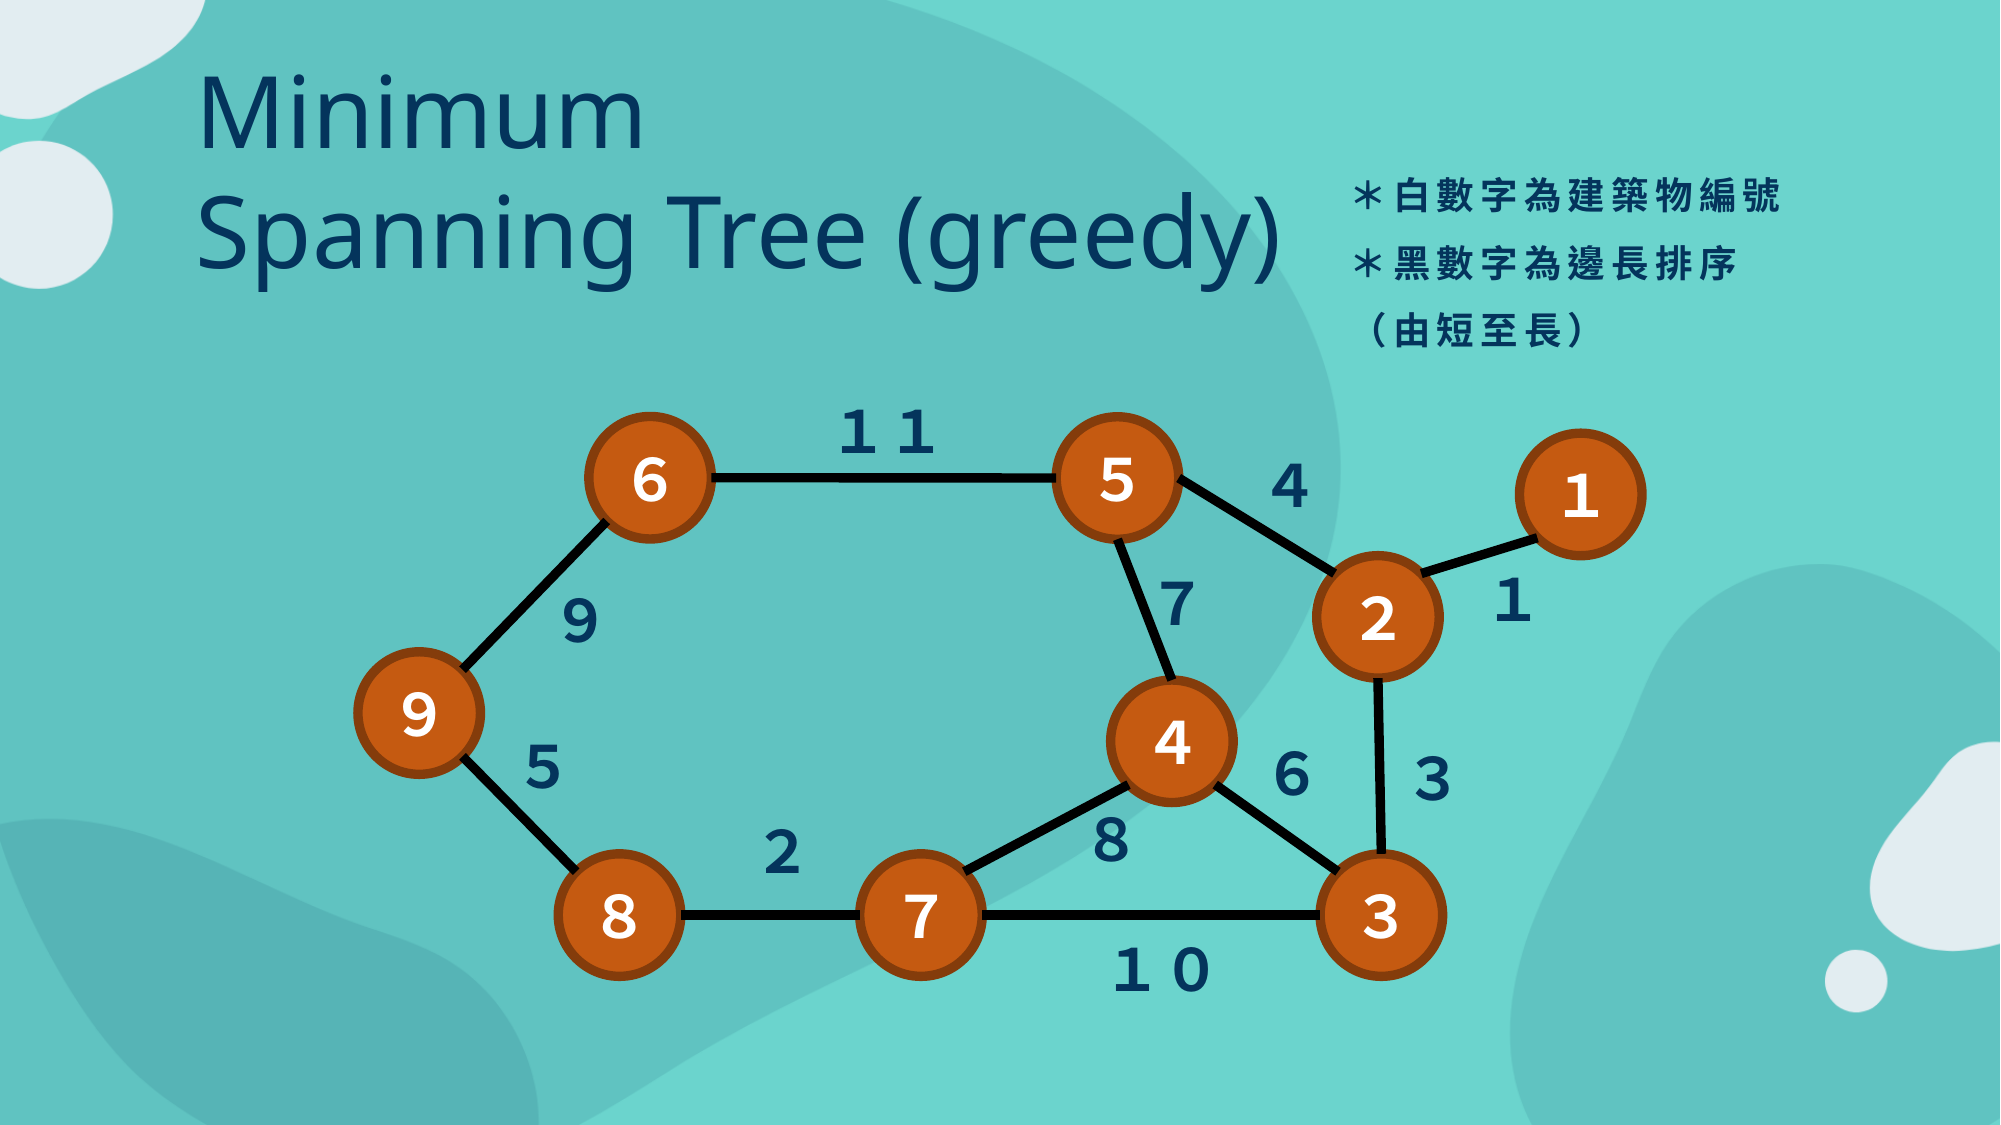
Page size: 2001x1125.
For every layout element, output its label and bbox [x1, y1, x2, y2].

text_box [462, 521, 607, 670]
text_box [964, 784, 1129, 872]
text_box [1377, 678, 1382, 854]
text_box [462, 756, 577, 872]
text_box [1178, 477, 1335, 574]
picture [0, 0, 2000, 1125]
text_box [1215, 784, 1338, 872]
text_box [1117, 539, 1172, 680]
text_box [1421, 537, 1538, 574]
